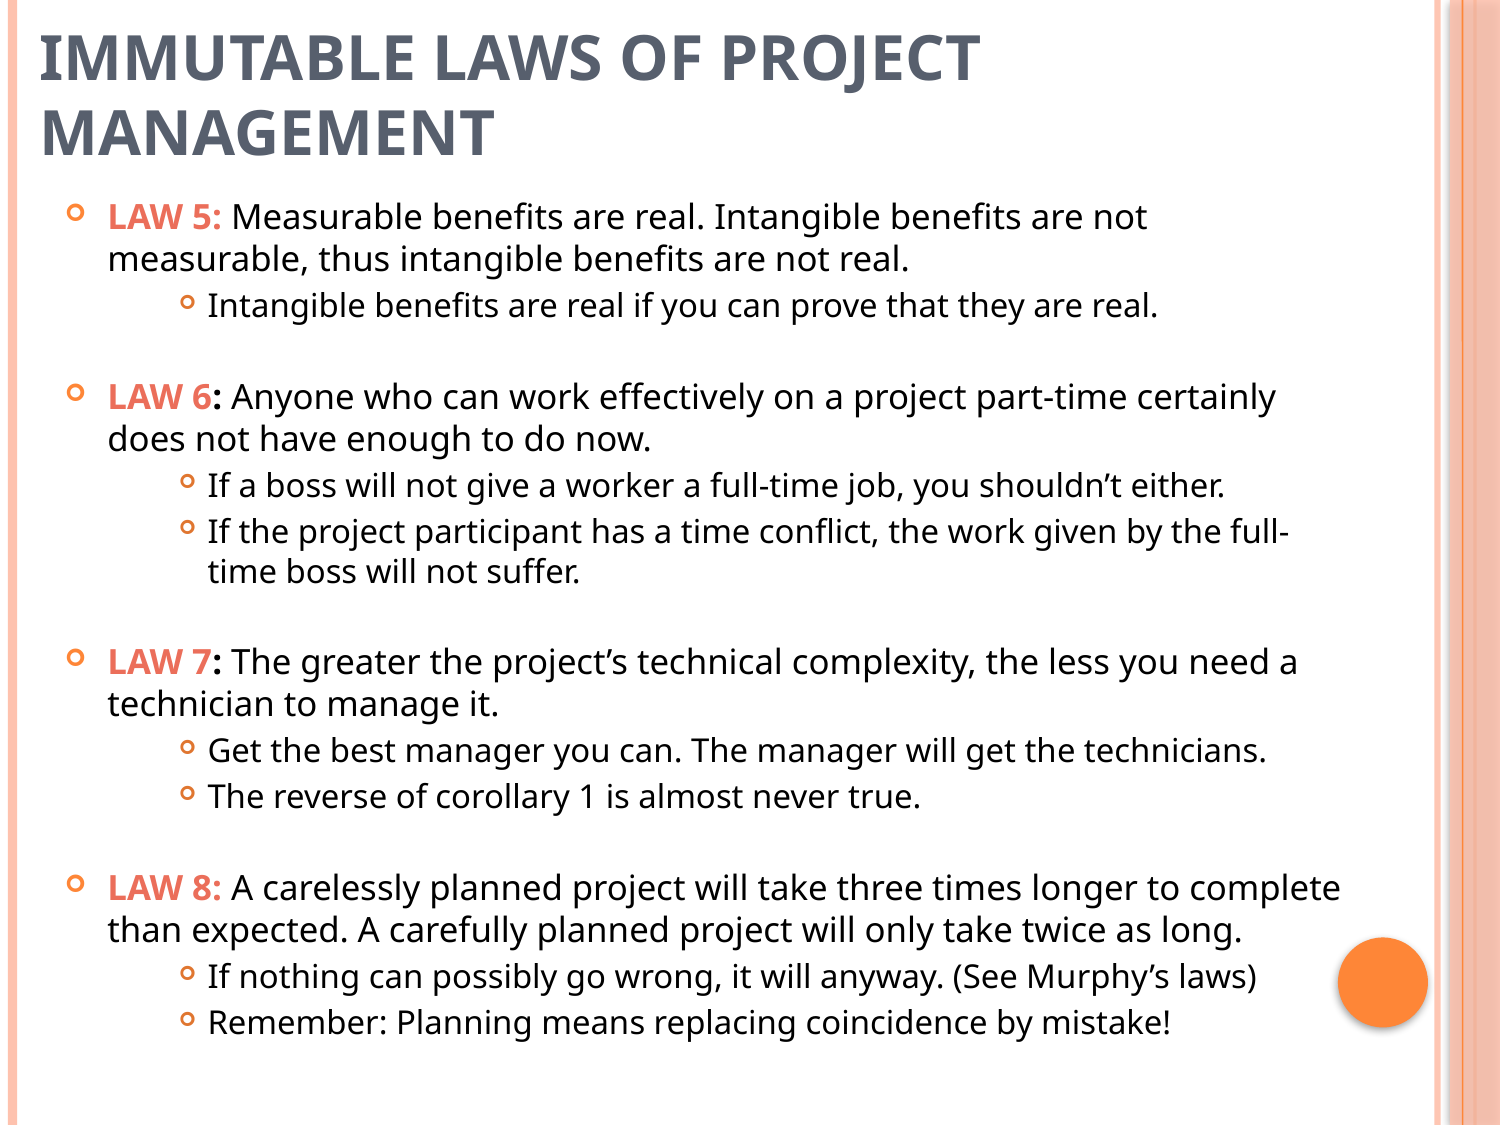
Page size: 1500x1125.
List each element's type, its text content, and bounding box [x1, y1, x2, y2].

title Immutable Laws of Project Management [24, 45, 1438, 175]
list LAW 5: Measurable benefits are real. Intangible benefits are not measurable, thus intangible benefits are not real. Intangible benefits are real if you can prove that they are real. LAW 6: Anyone who can work effectively on a project part-time certainly does not have enough to do now. If a boss will not give a worker a full-time job, you shouldn’t either. If the project participant has a time conflict, the work given by the full-time boss will not suffer. LAW 7: The greater the project’s technical complexity, the less you need a technician to manage it. Get the best manager you can. The manager will get the technicians. The reverse of corollary 1 is almost never true. LAW 8: A carelessly planned project will take three times longer to complete than expected. A carefully planned project will only take twice as long. If nothing can possibly go wrong, it will anyway. (See Murphy’s laws) Remember: Planning means replacing coincidence by mistake! [50, 187, 1363, 1100]
